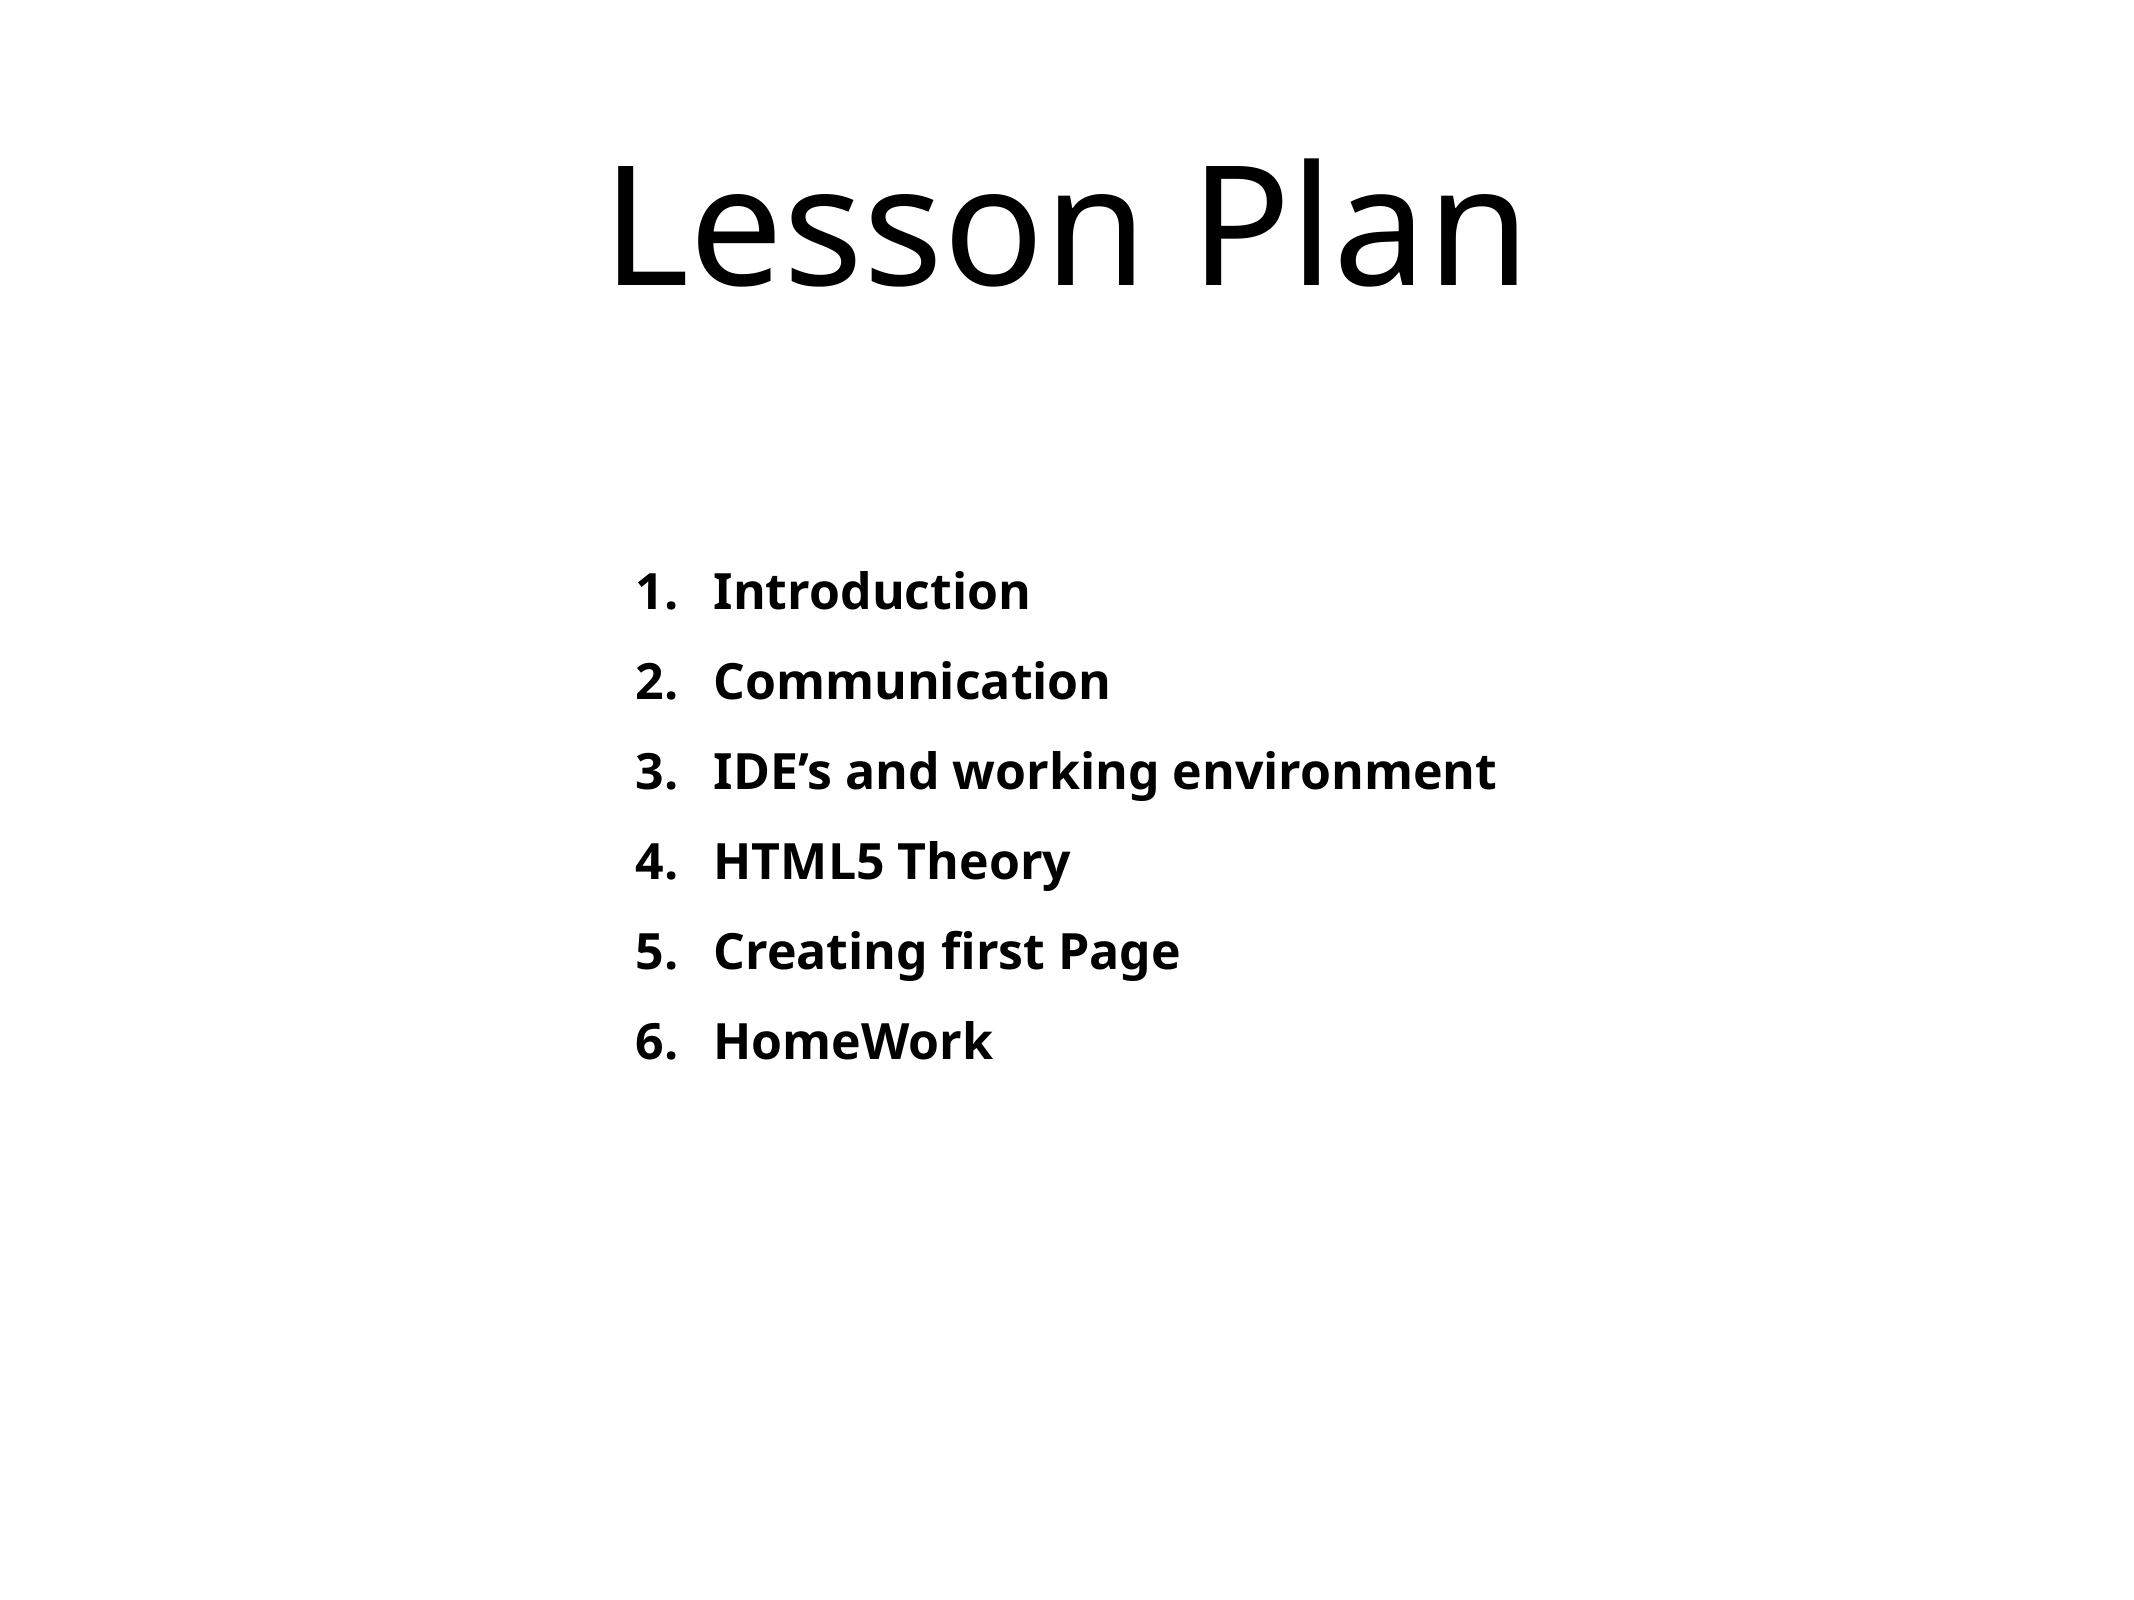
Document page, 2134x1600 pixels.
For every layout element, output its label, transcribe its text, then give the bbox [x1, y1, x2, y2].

text_box Introduction Communication IDE’s and working environment HTML5 Theory Creating first Page HomeWork [627, 521, 1507, 1079]
title Lesson Plan [155, 41, 1978, 397]
